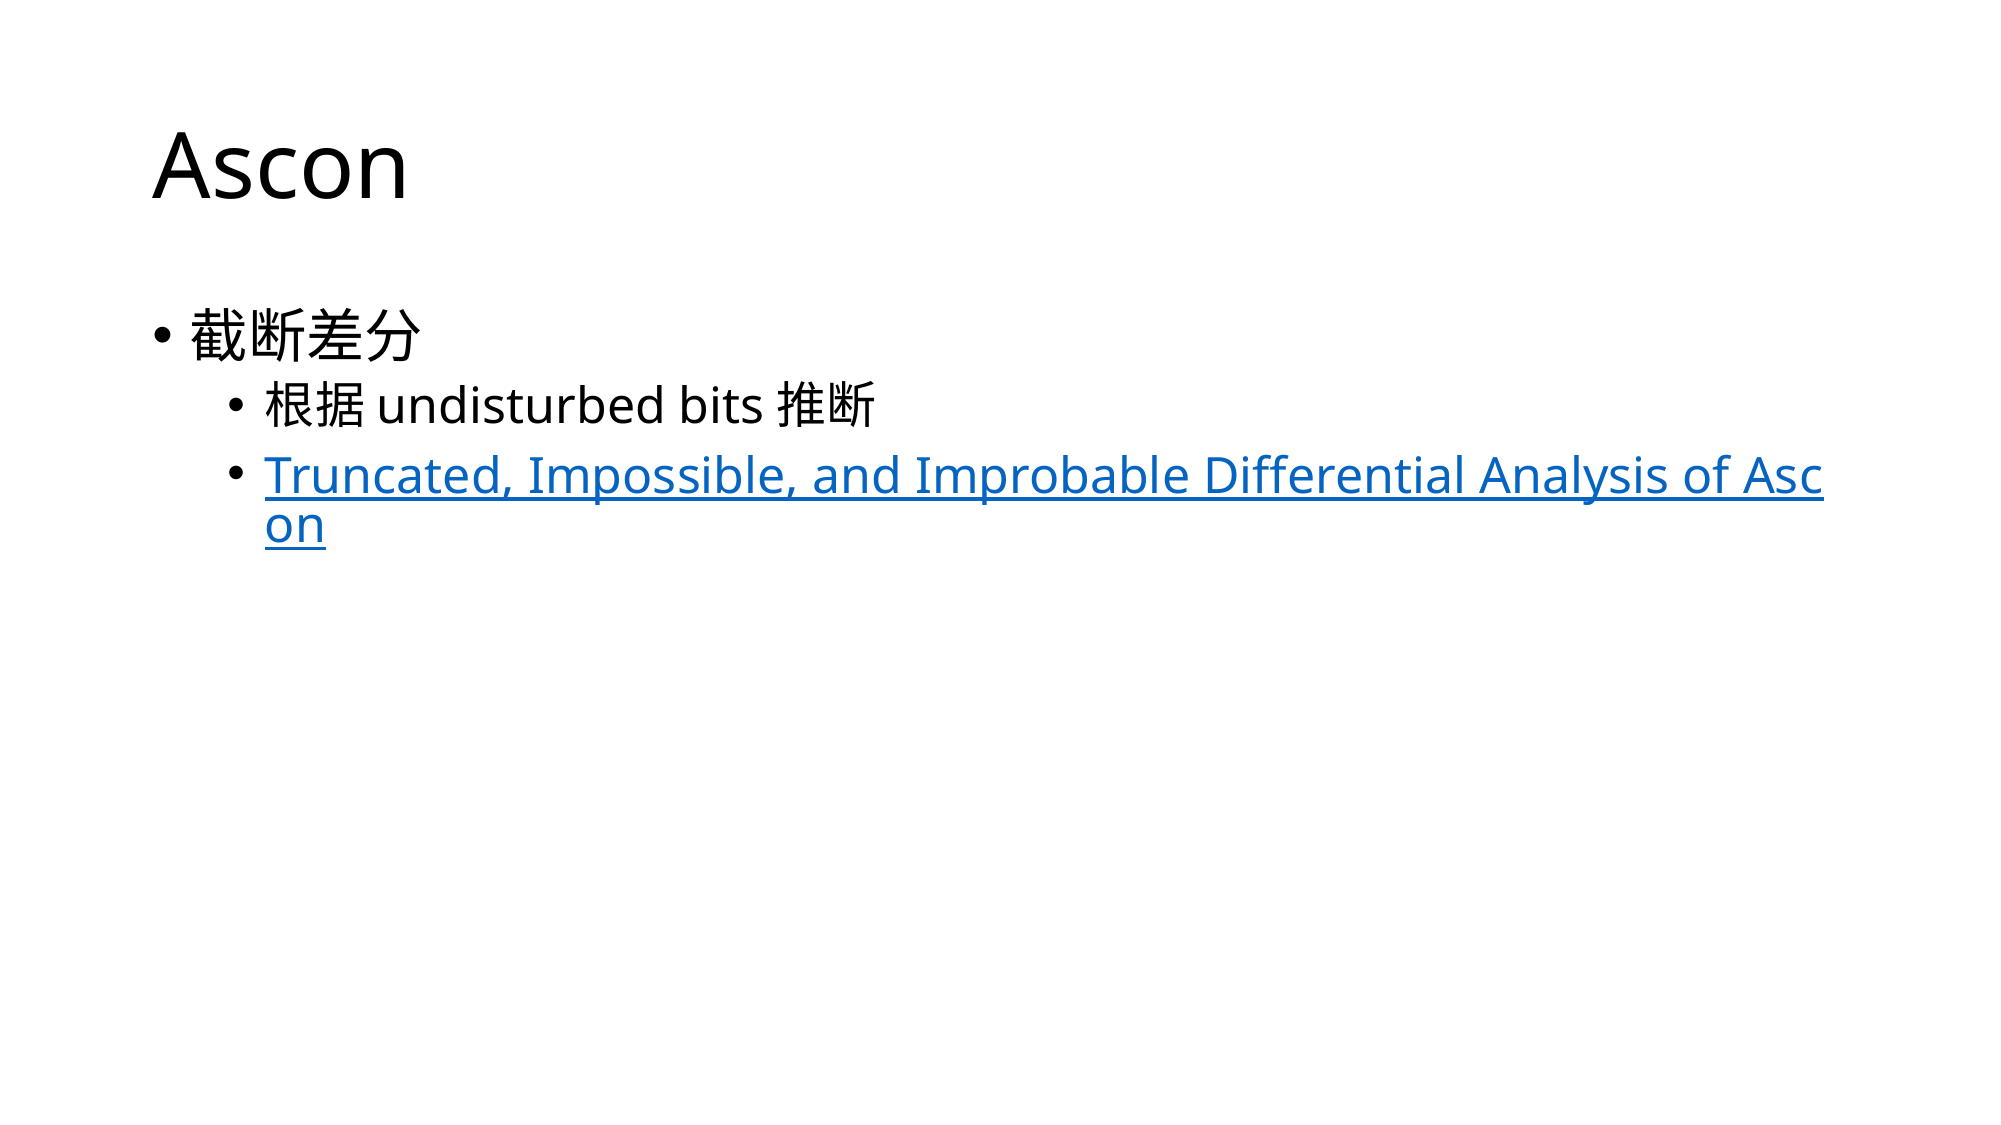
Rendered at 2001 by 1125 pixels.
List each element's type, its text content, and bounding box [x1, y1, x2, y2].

title Ascon [137, 59, 1863, 278]
list 截断差分 根据undisturbed bits推断 Truncated, Impossible, and Improbable Differential Analysis of Ascon [137, 299, 1863, 1014]
